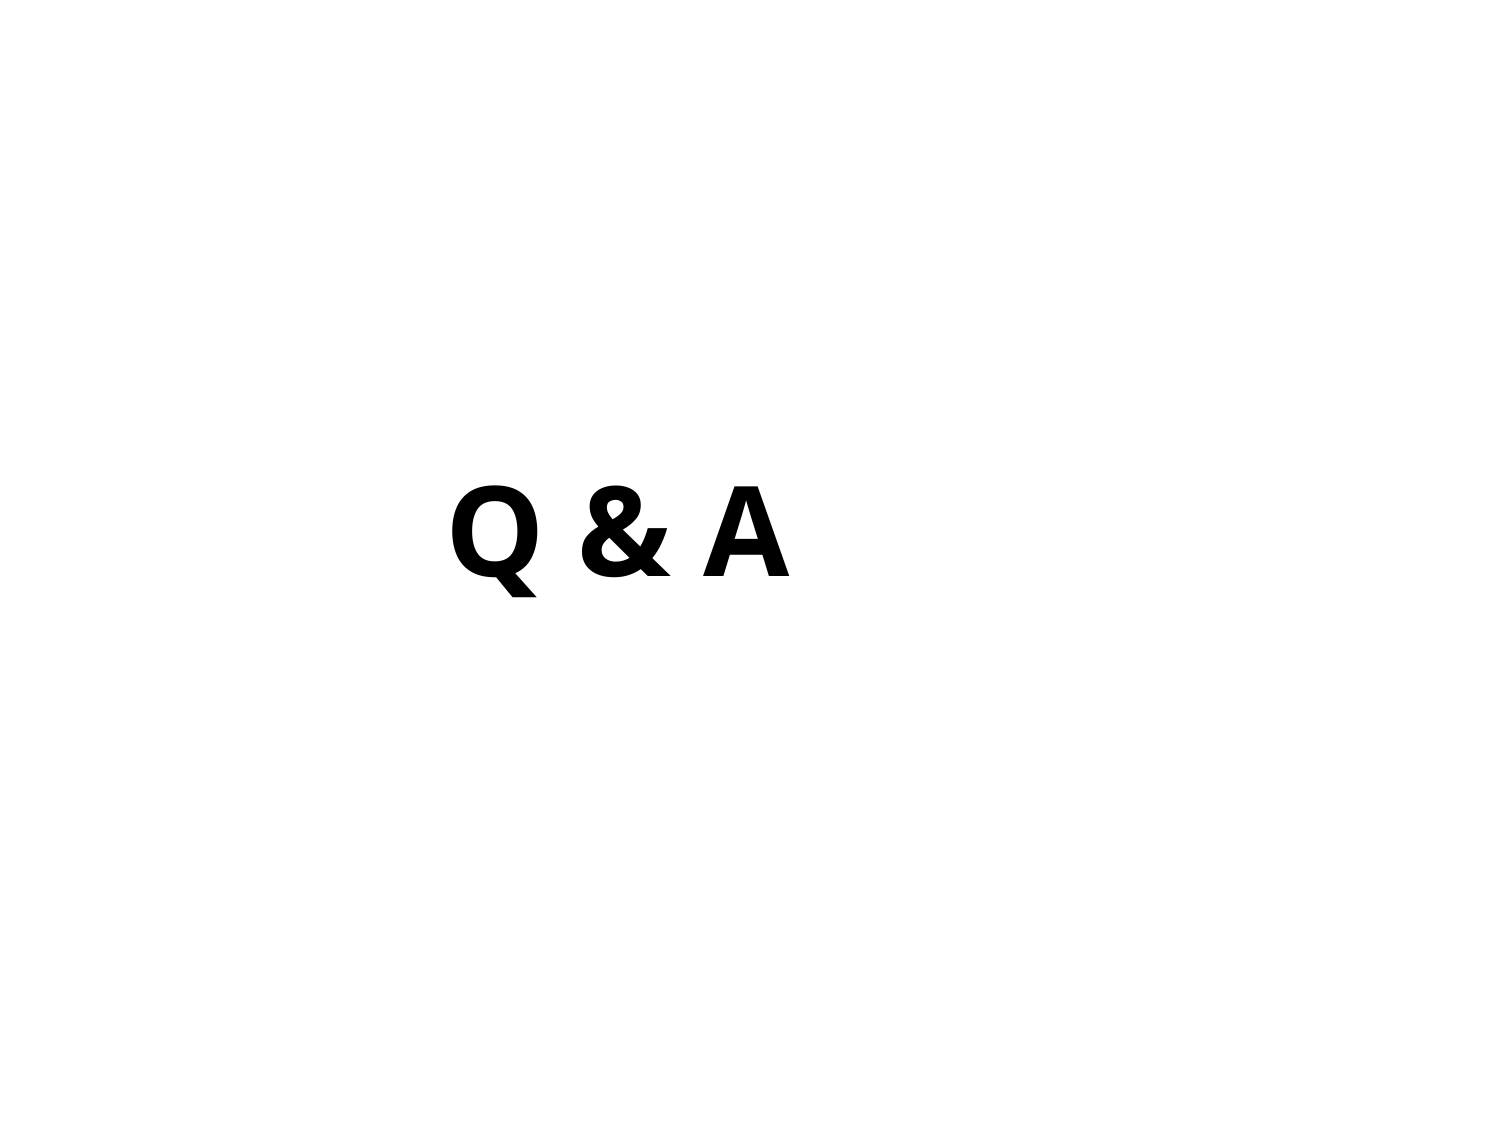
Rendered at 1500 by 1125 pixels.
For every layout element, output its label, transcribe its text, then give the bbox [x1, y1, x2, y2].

text_box Q & A [431, 444, 880, 610]
